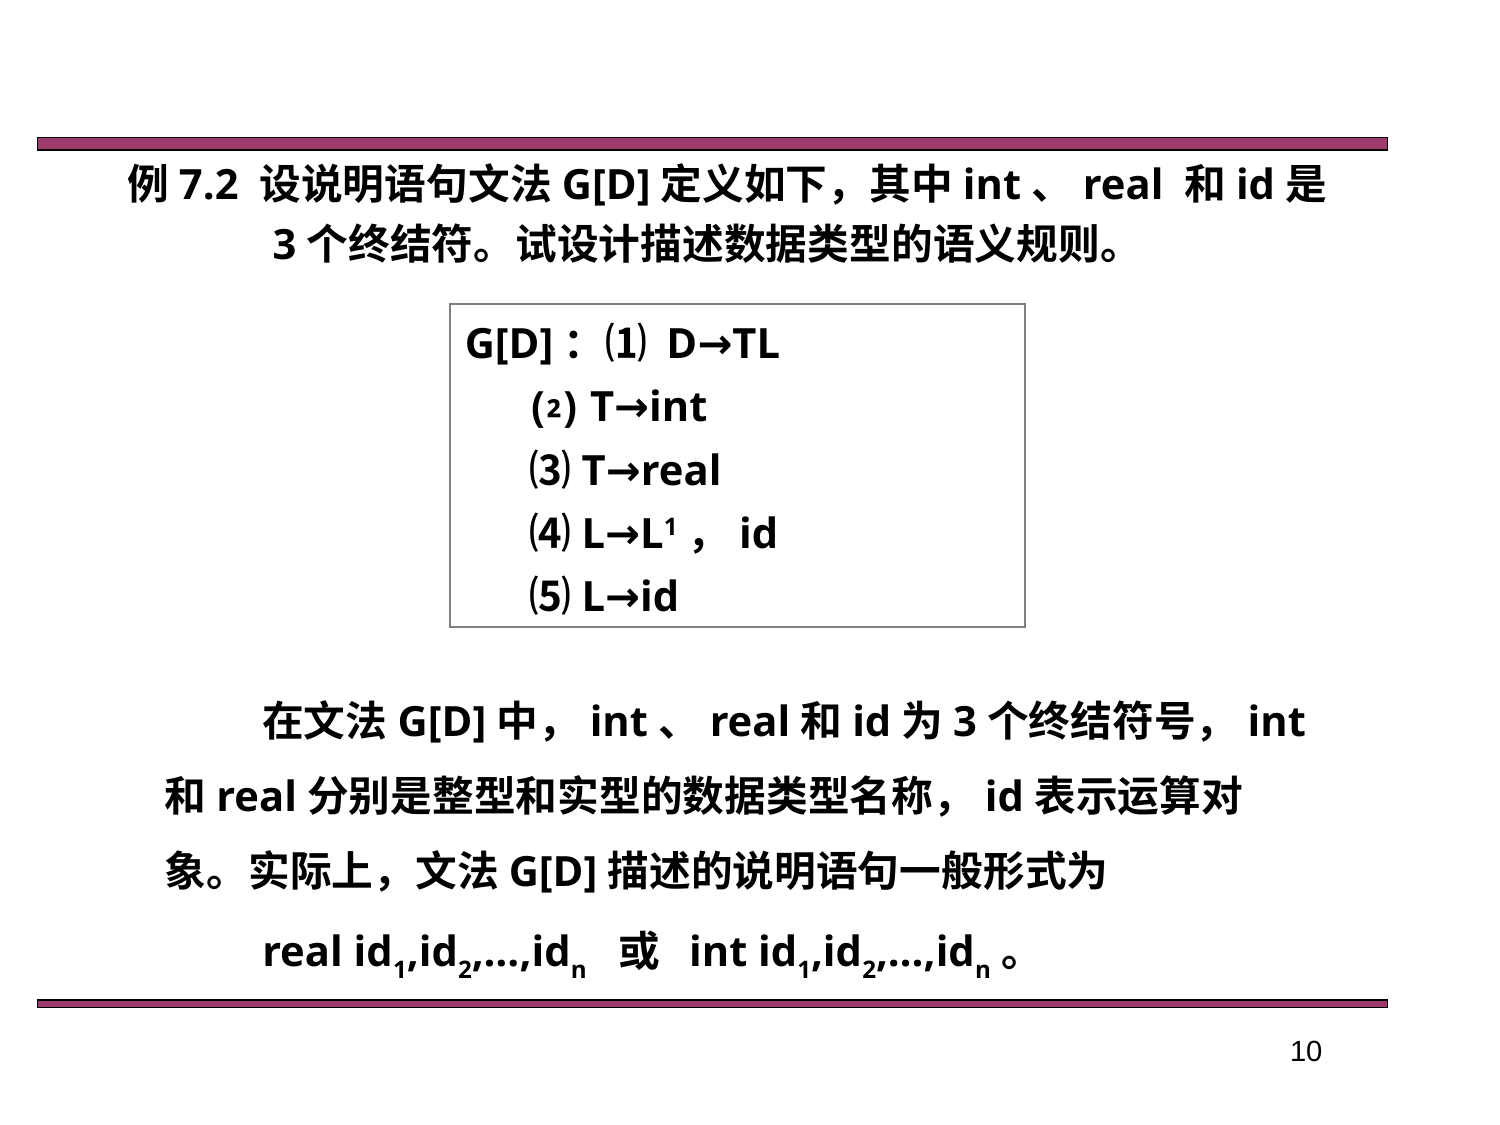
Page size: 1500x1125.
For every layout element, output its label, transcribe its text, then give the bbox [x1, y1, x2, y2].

text_box G[D]：⑴ D→TL ⑵ T→int ⑶ T→real ⑷ L→L1，id ⑸ L→id [450, 304, 1025, 628]
text_box 在文法G[D]中，int、real和id为3个终结符号，int和real分别是整型和实型的数据类型名称，id表示运算对象。实际上，文法G[D]描述的说明语句一般形式为 real id1,id2,…,idn 或 int id1,id2,…,idn。 [149, 662, 1338, 991]
slide_number 10 [1149, 1025, 1463, 1095]
text_box 例7.2 设说明语句文法G[D]定义如下，其中int、real 和id是3个终结符。试设计描述数据类型的语义规则。 [112, 140, 1375, 275]
